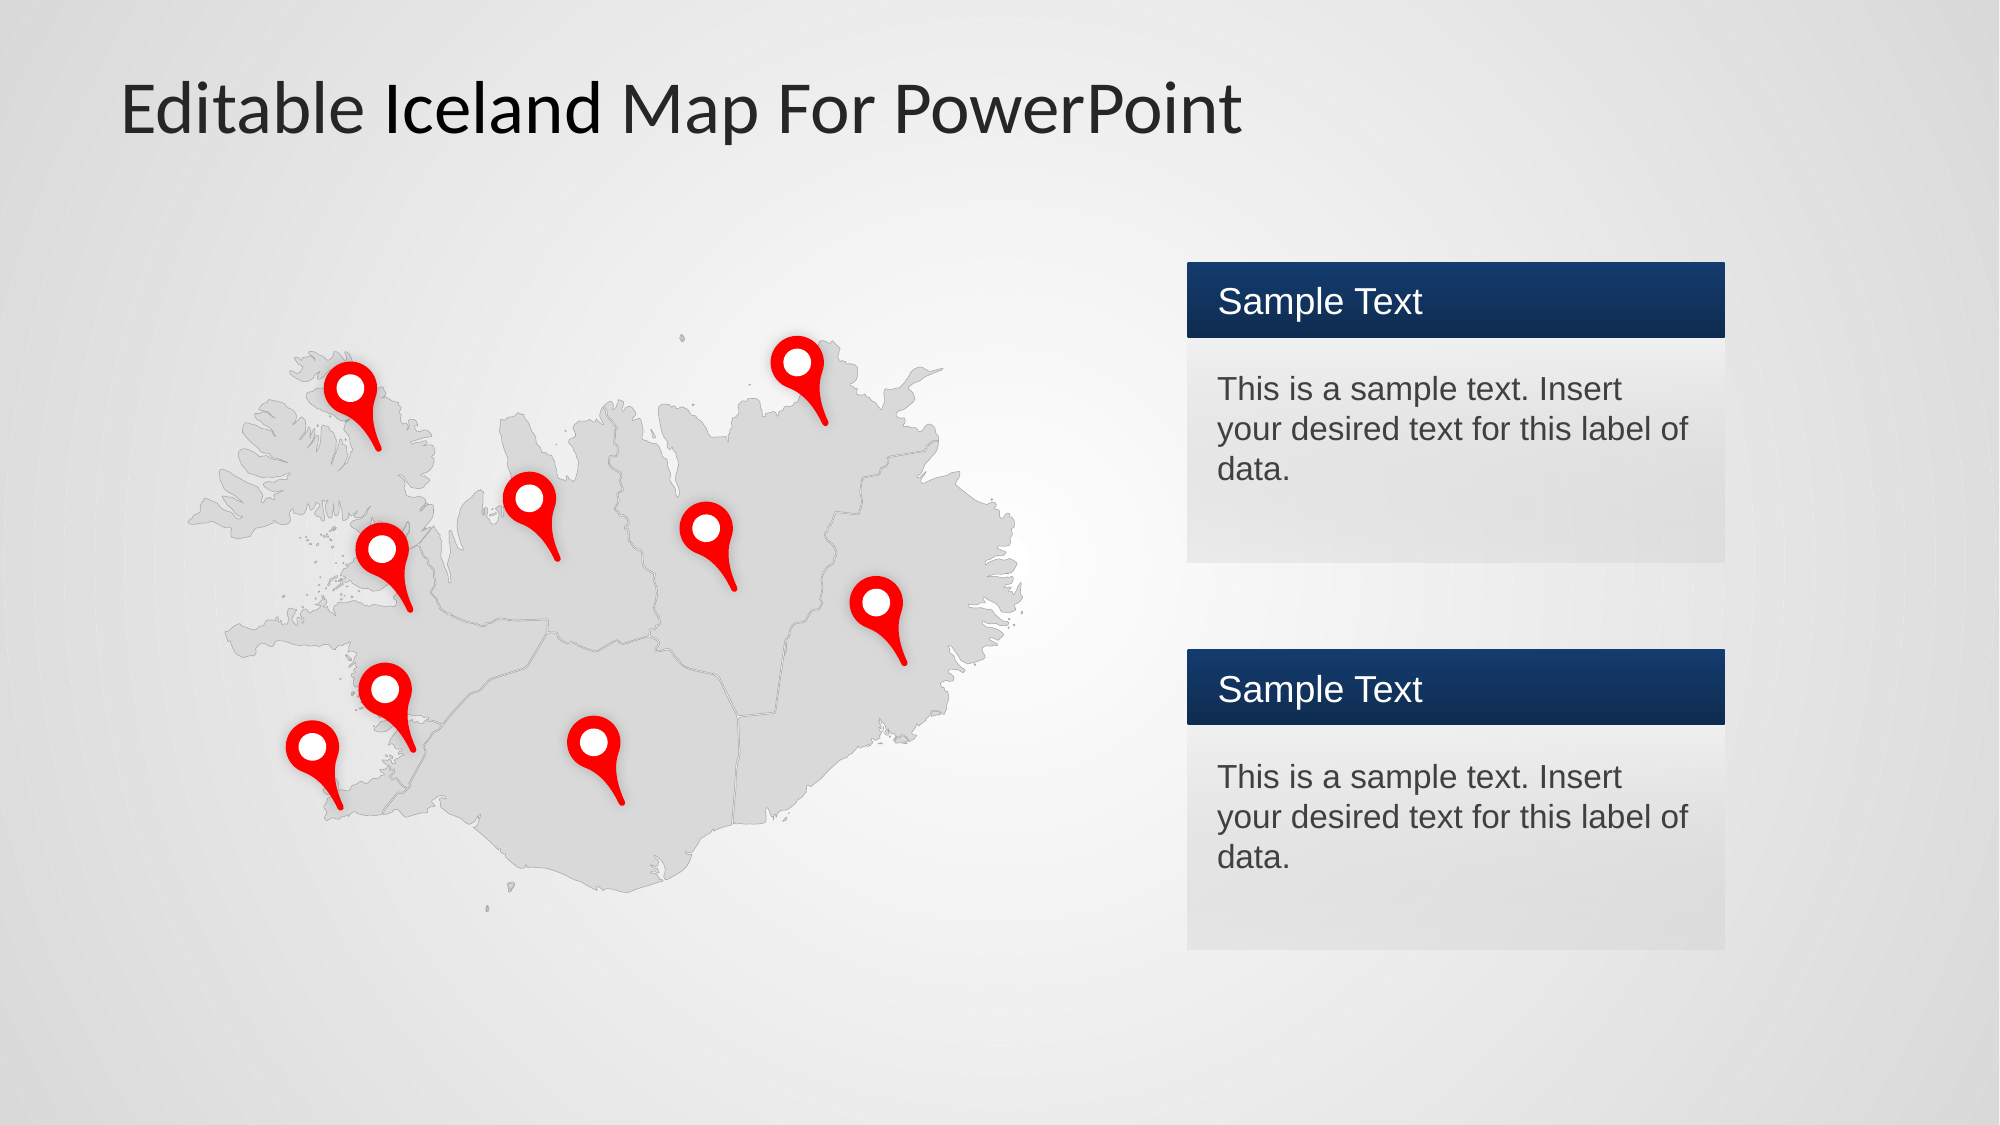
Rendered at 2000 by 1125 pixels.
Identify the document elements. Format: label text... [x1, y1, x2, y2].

title Editable Iceland Map For PowerPoint [99, 45, 1900, 162]
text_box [1186, 262, 1725, 951]
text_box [682, 504, 730, 553]
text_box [852, 578, 901, 627]
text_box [288, 723, 337, 771]
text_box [773, 338, 822, 387]
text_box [569, 718, 618, 767]
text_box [326, 364, 375, 412]
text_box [505, 474, 554, 523]
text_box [186, 333, 1024, 913]
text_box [361, 665, 409, 714]
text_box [358, 525, 406, 573]
